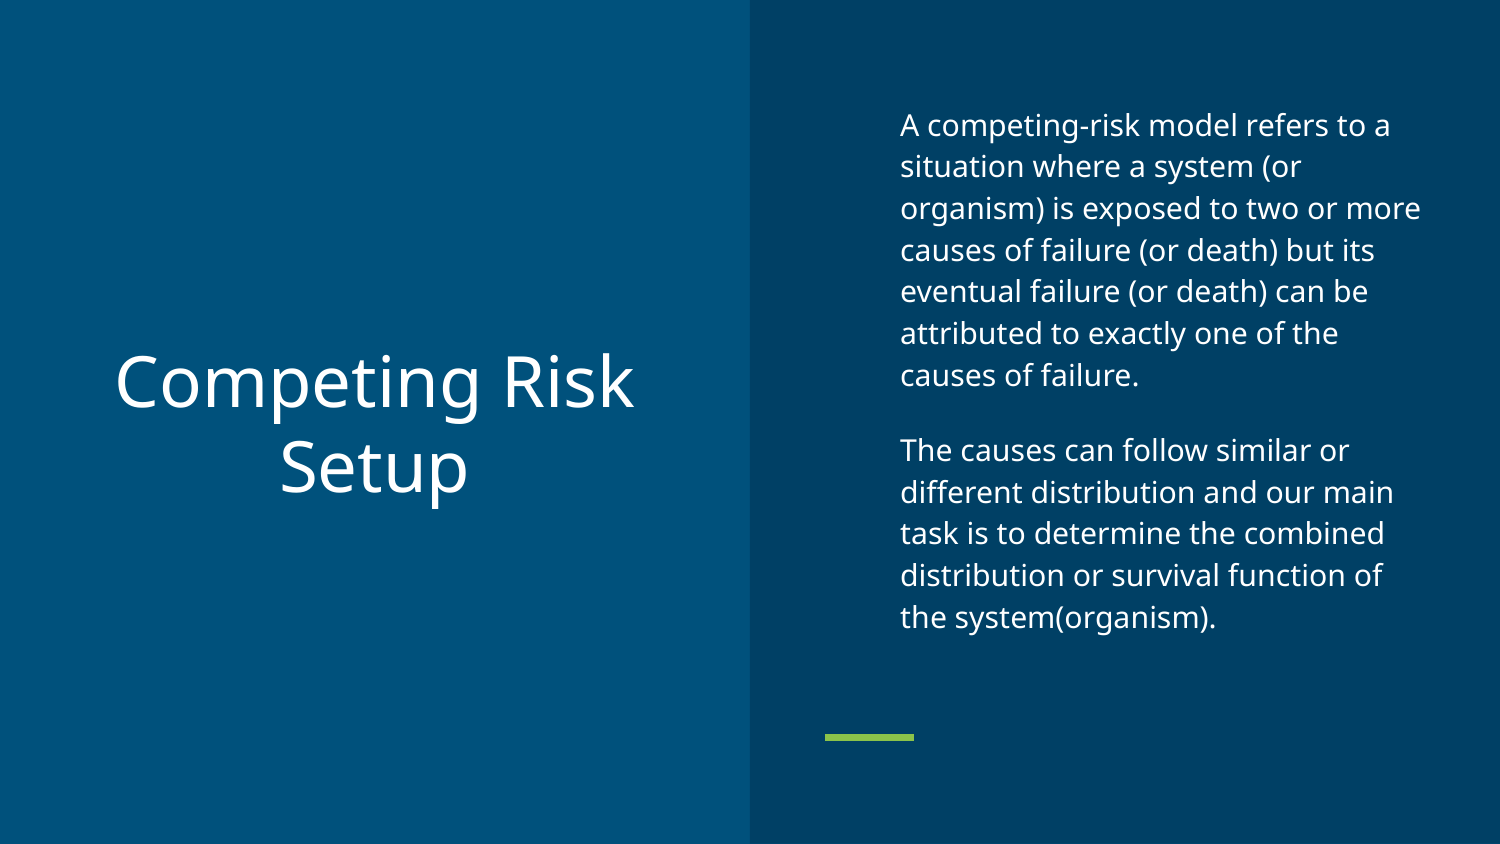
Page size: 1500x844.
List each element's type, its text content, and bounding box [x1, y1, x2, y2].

title Competing Risk Setup [0, 274, 750, 522]
list A competing-risk model refers to a situation where a system (or organism) is exposed to two or more causes of failure (or death) but its eventual failure (or death) can be attributed to exactly one of the causes of failure. The causes can follow similar or different distribution and our main task is to determine the combined distribution or survival function of the system(organism). ailure time of all the [810, 118, 1440, 725]
